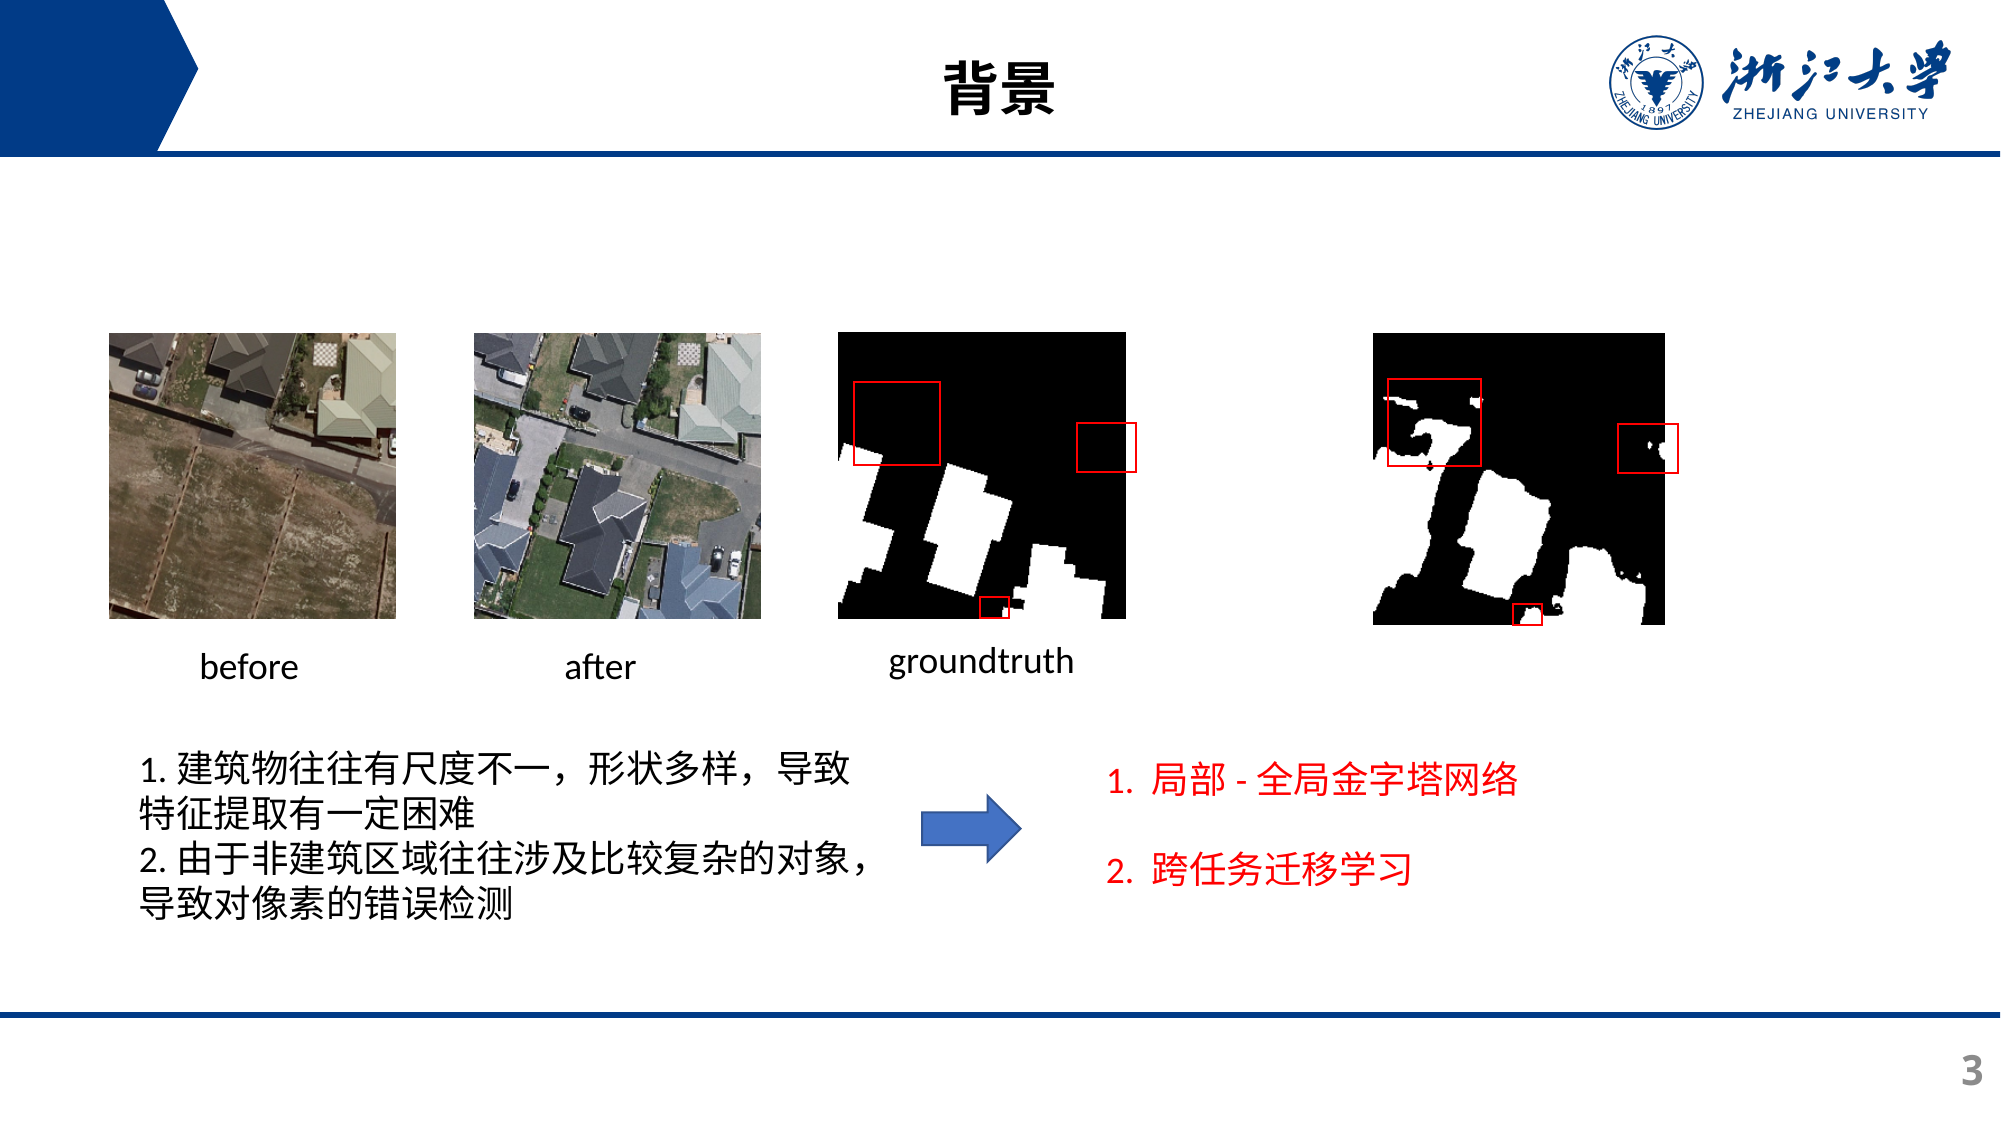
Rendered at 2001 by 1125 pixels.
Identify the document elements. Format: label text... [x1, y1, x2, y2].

picture [474, 333, 761, 619]
text_box 1. 局部-全局金字塔网络 2. 跨任务迁移学习 [1091, 748, 1543, 909]
text_box 背景 [796, 44, 1204, 129]
picture [838, 332, 1126, 619]
text_box groundtruth [873, 628, 1091, 686]
slide_number 3 [1850, 1042, 2000, 1103]
text_box after [549, 634, 685, 695]
text_box [1126, 422, 1137, 473]
picture [1609, 35, 1951, 130]
picture [1373, 333, 1665, 625]
text_box [1665, 423, 1679, 474]
text_box [921, 793, 1022, 865]
text_box before [184, 634, 320, 695]
text_box 1.建筑物往往有尺度不一，形状多样，导致特征提取有一定困难 2.由于非建筑区域往往涉及比较复杂的对象，导致对像素的错误检测 [124, 737, 903, 933]
picture [109, 333, 396, 619]
